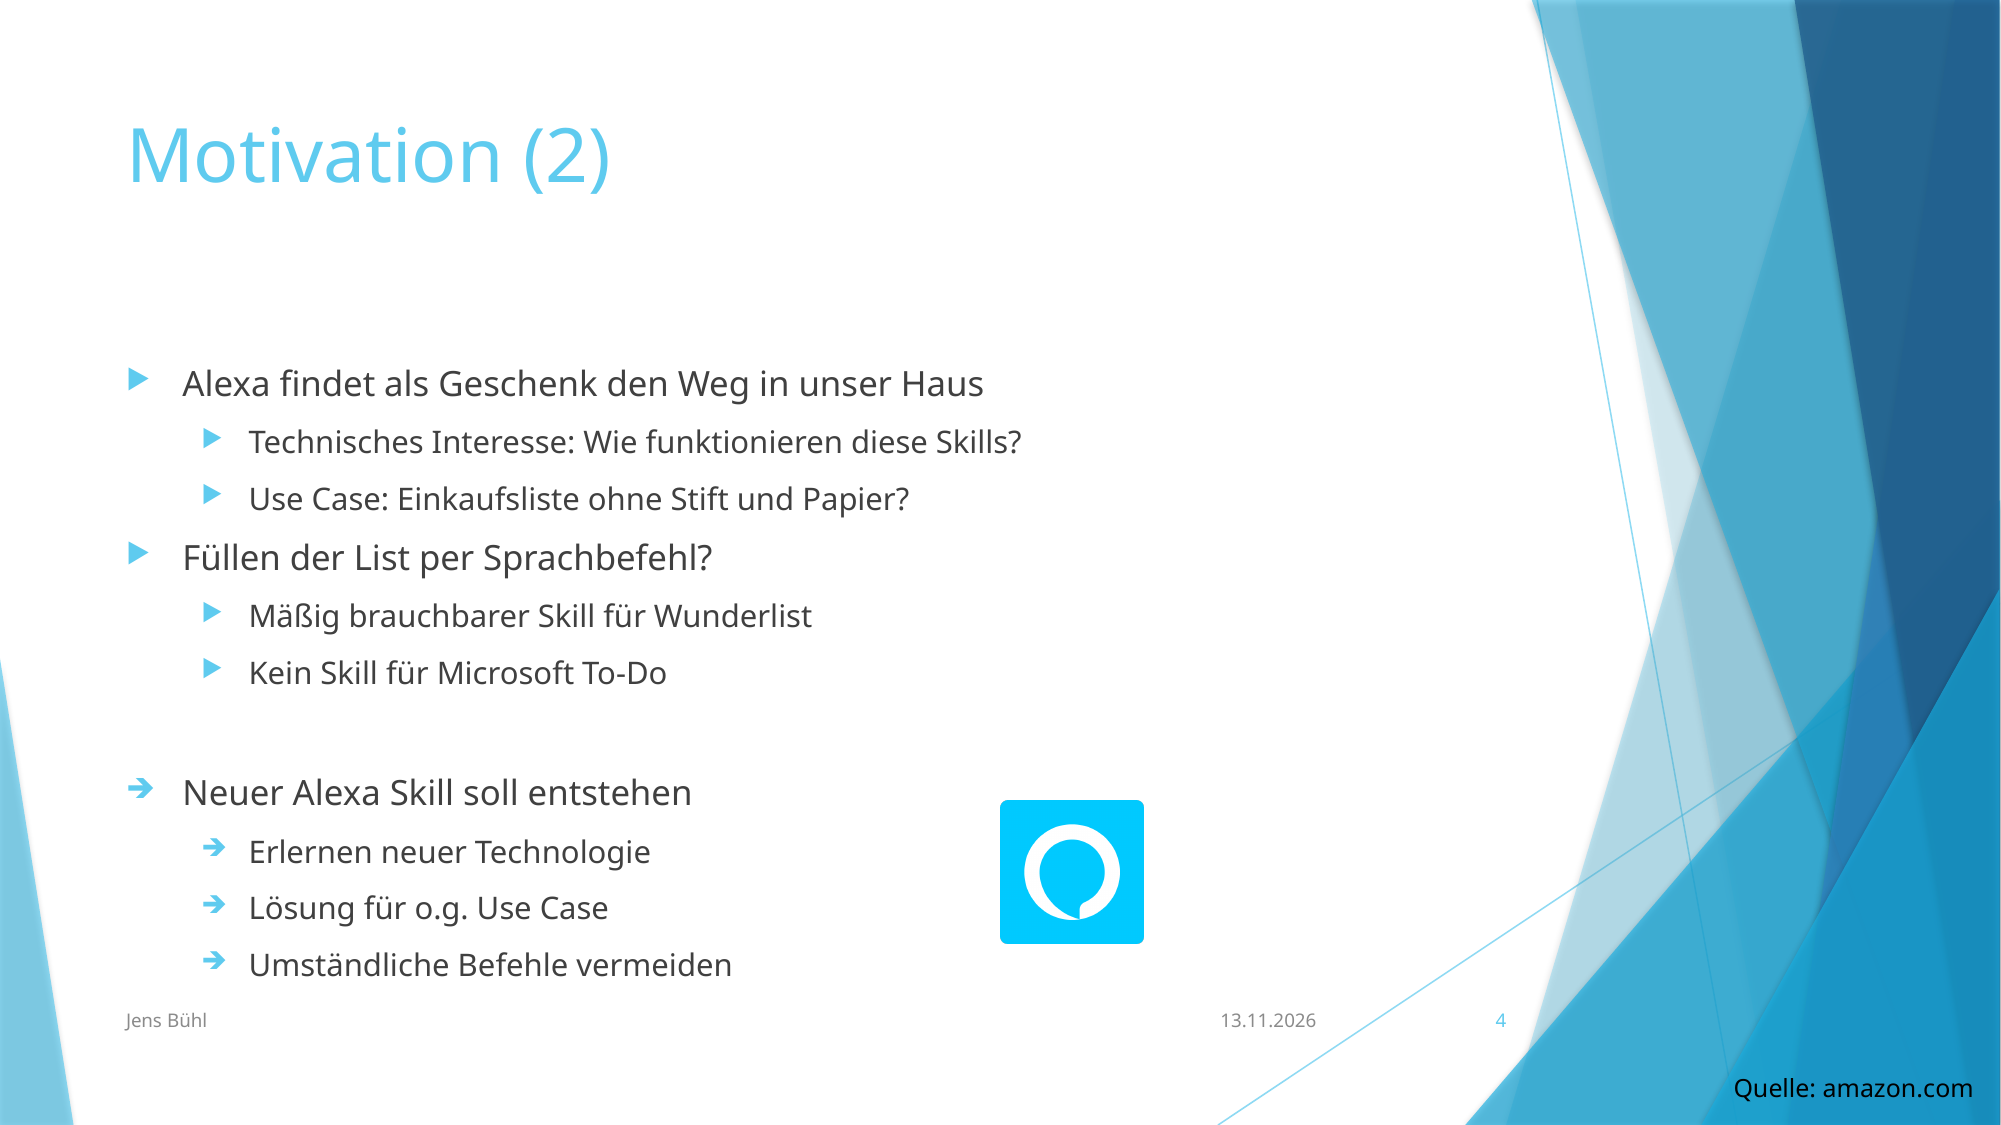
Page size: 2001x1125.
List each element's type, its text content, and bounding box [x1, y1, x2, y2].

picture [999, 938, 1006, 945]
title Motivation (2) [111, 99, 1522, 317]
list Alexa findet als Geschenk den Weg in unser Haus Technisches Interesse: Wie funktionieren diese Skills? Use Case: Einkaufsliste ohne Stift und Papier? Füllen der List per Sprachbefehl? Mäßig brauchbarer Skill für Wunderlist Kein Skill für Microsoft To-Do Neuer Alexa Skill soll entstehen Erlernen neuer Technologie Lösung für o.g. Use Case Umständliche Befehle vermeiden [111, 354, 1522, 992]
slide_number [1181, 991, 1332, 1051]
footer Jens Bühl [111, 991, 1145, 1051]
picture [1025, 825, 1119, 919]
slide_number 4 [1409, 991, 1522, 1051]
text_box Quelle: amazon.com [1718, 1065, 1989, 1111]
